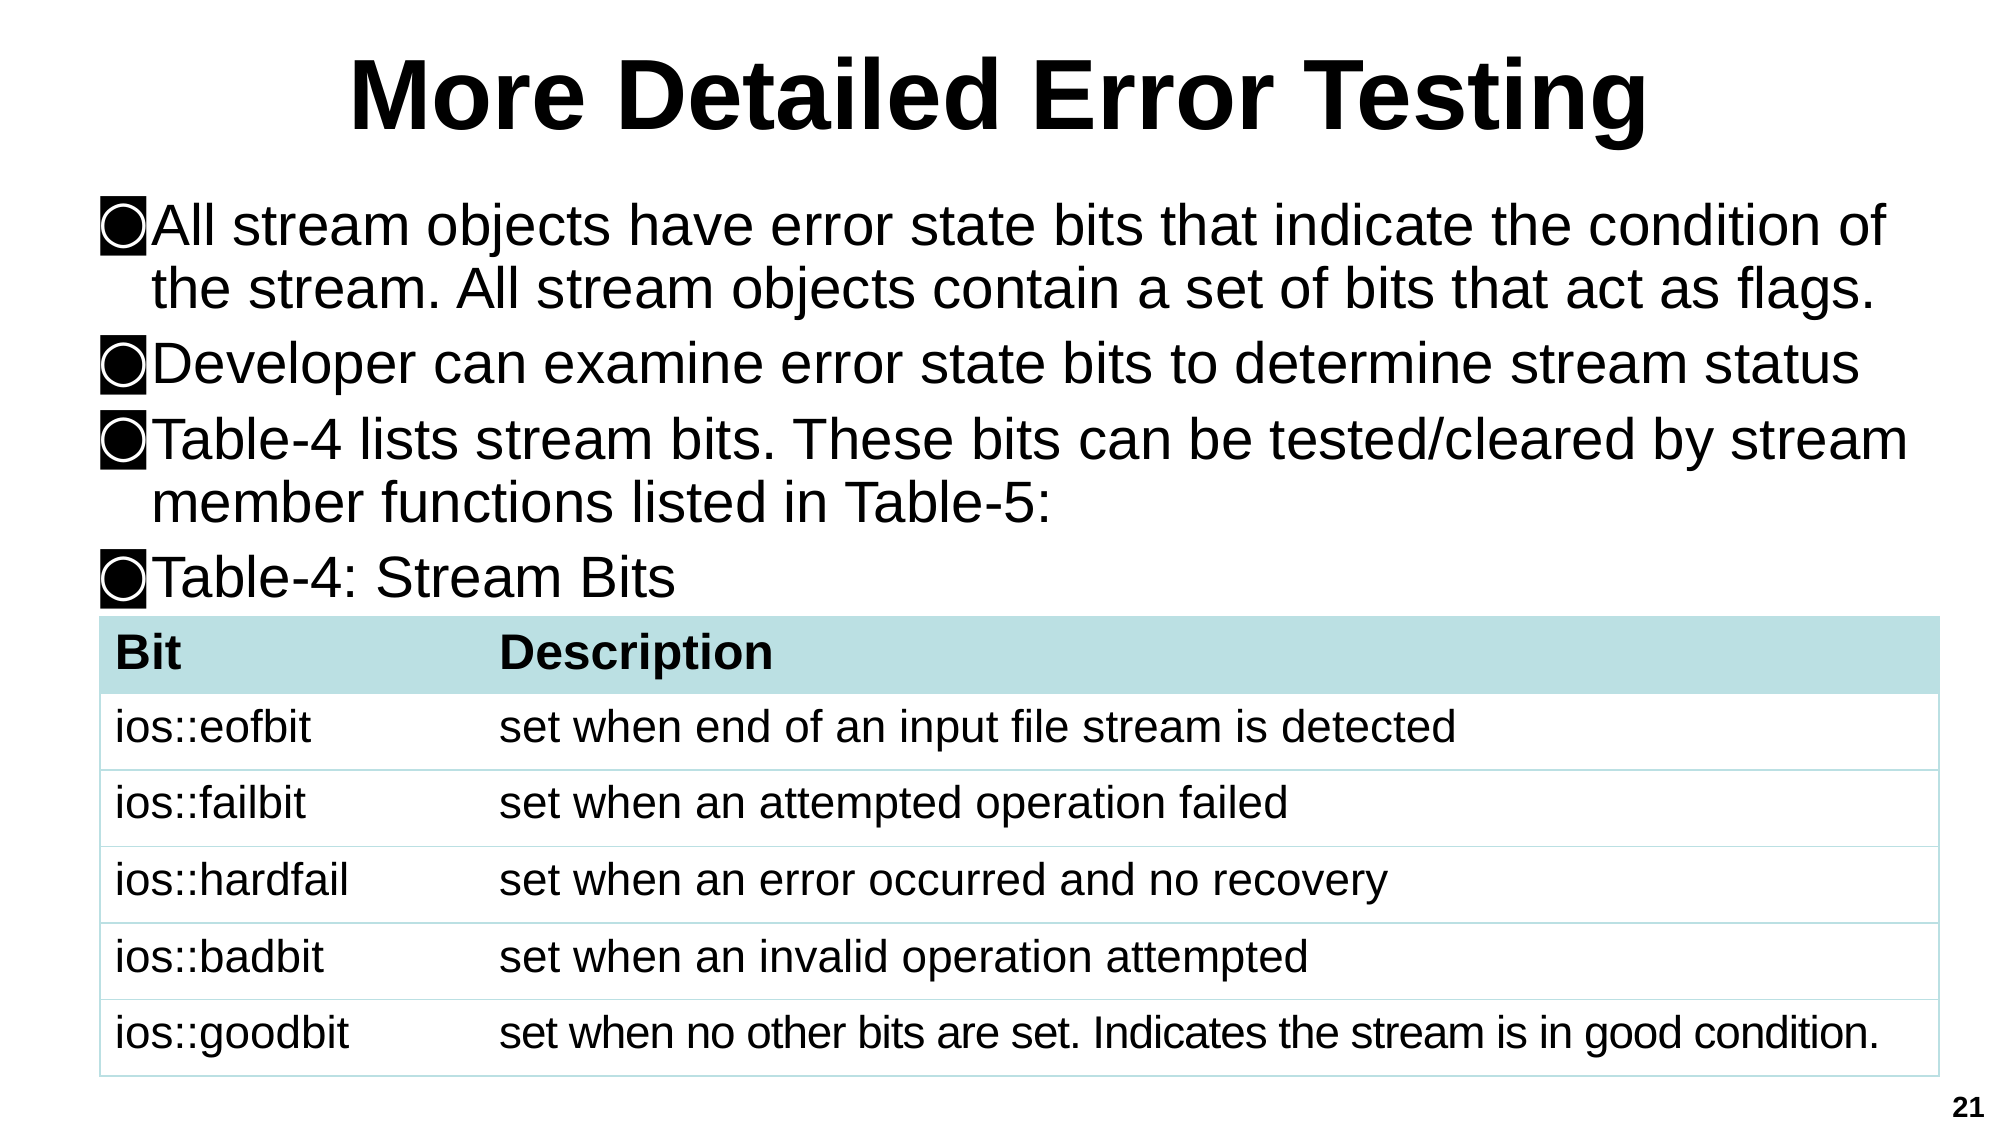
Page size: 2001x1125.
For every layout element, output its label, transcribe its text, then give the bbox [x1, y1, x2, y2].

table_cell set when end of an input file stream is detected [484, 694, 1938, 769]
table_cell ios::eofbit [101, 694, 484, 769]
table_cell ios::goodbit [101, 1000, 484, 1075]
table_header Bit [101, 618, 484, 693]
table_cell set when no other bits are set. Indicates the stream is in good condition. [484, 1000, 1938, 1075]
table_cell ios::failbit [101, 771, 484, 846]
table_cell set when an error occurred and no recovery [484, 847, 1938, 922]
table_cell set when an invalid operation attempted [484, 924, 1938, 999]
table_header Description [484, 618, 1938, 693]
list All stream objects have error state bits that indicate the condition of the stream. All stream objects contain a set of bits that act as flags. Developer can examine error state bits to determine stream status Table-4 lists stream bits. These bits can be tested/cleared by stream member functions listed in Table-5: Table-4: Stream Bits [80, 187, 2000, 1088]
slide_number 21 [1909, 1087, 2000, 1125]
table_cell set when an attempted operation failed [484, 771, 1938, 846]
table_cell ios::badbit [101, 924, 484, 999]
title More Detailed Error Testing [0, 0, 2000, 180]
table_cell ios::hardfail [101, 847, 484, 922]
